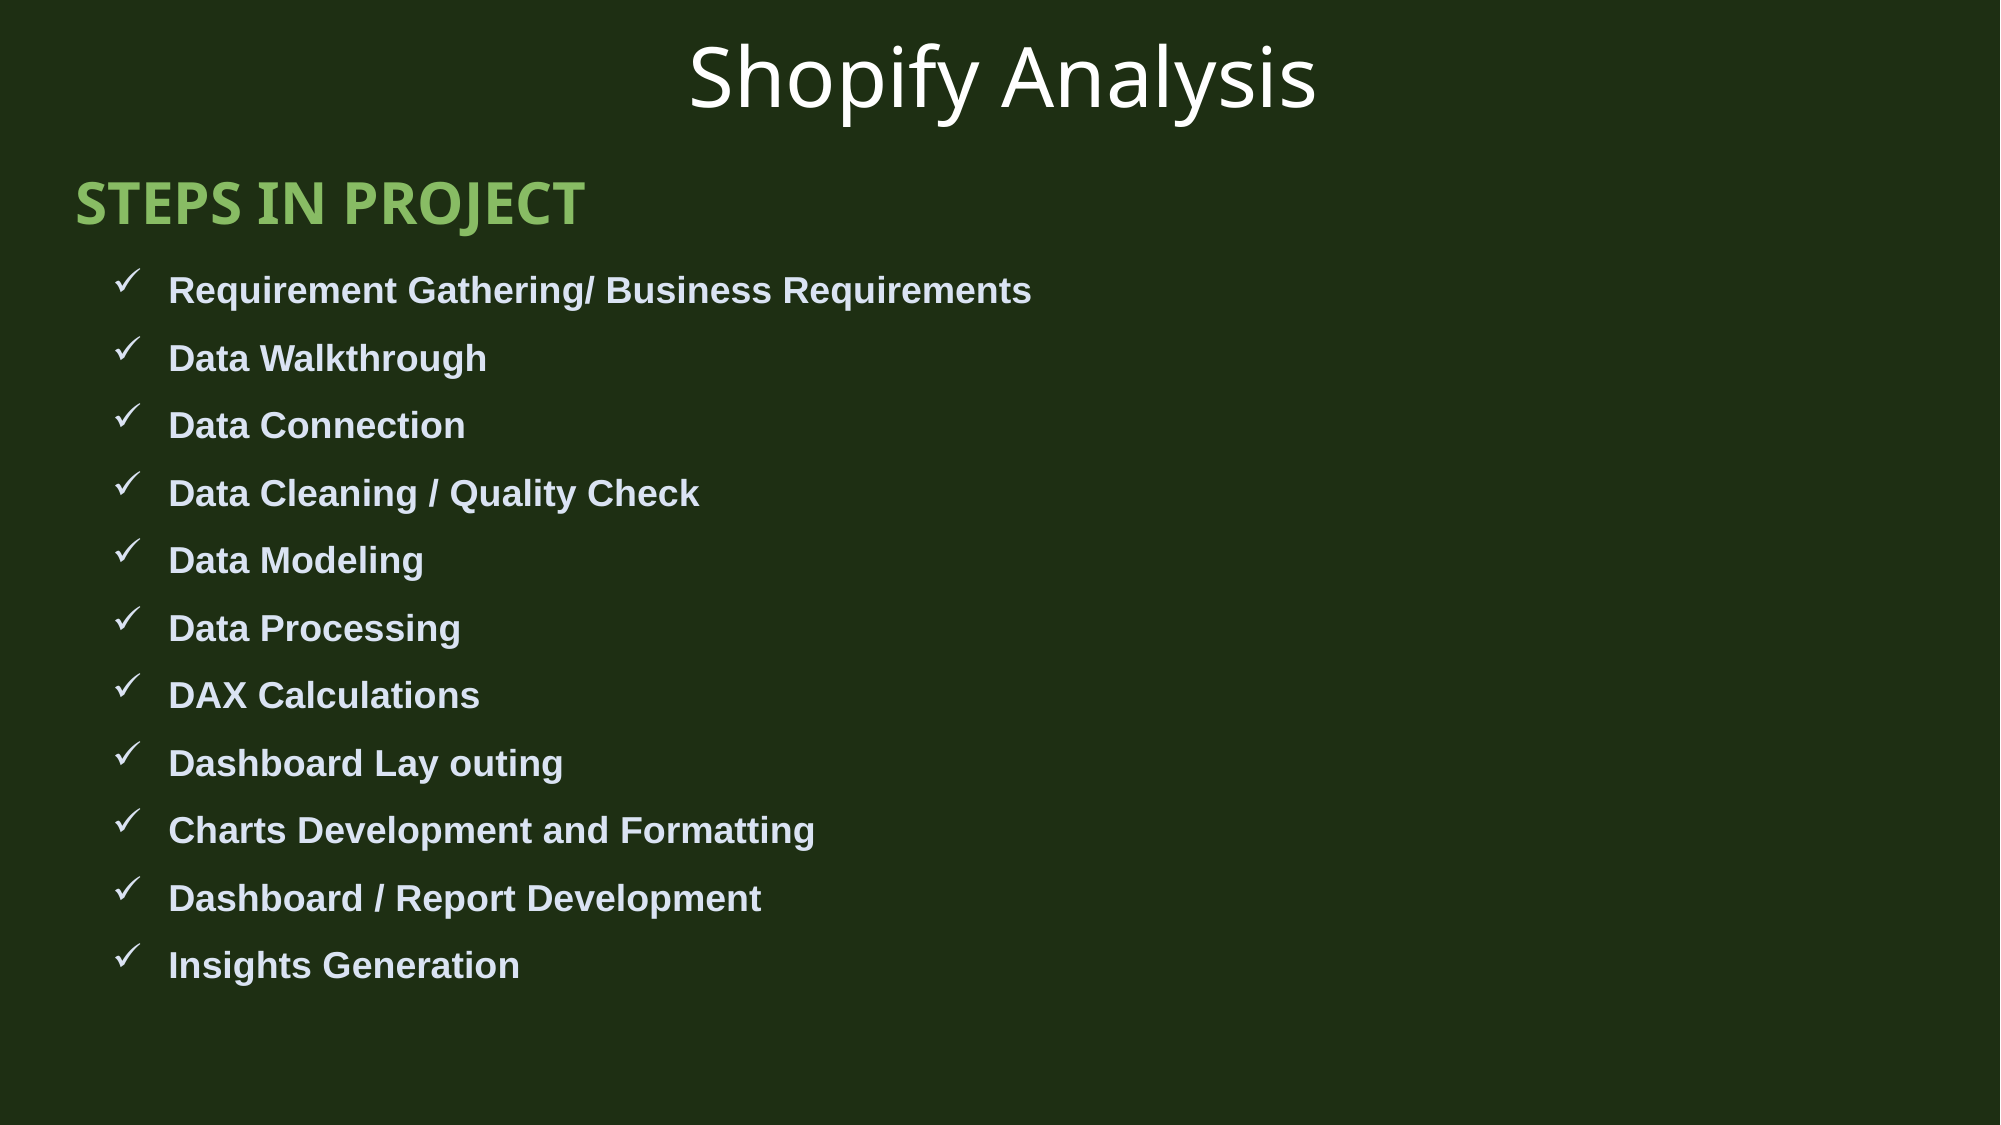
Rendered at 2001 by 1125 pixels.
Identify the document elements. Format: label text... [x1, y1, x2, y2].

text_box STEPS IN PROJECT [60, 152, 1000, 249]
text_box Shopify Analysis [615, 26, 1393, 122]
text_box Requirement Gathering/ Business Requirements Data Walkthrough Data Connection Data Cleaning / Quality Check Data Modeling Data Processing DAX Calculations Dashboard Lay outing Charts Development and Formatting Dashboard / Report Development Insights Generation [97, 236, 1393, 994]
